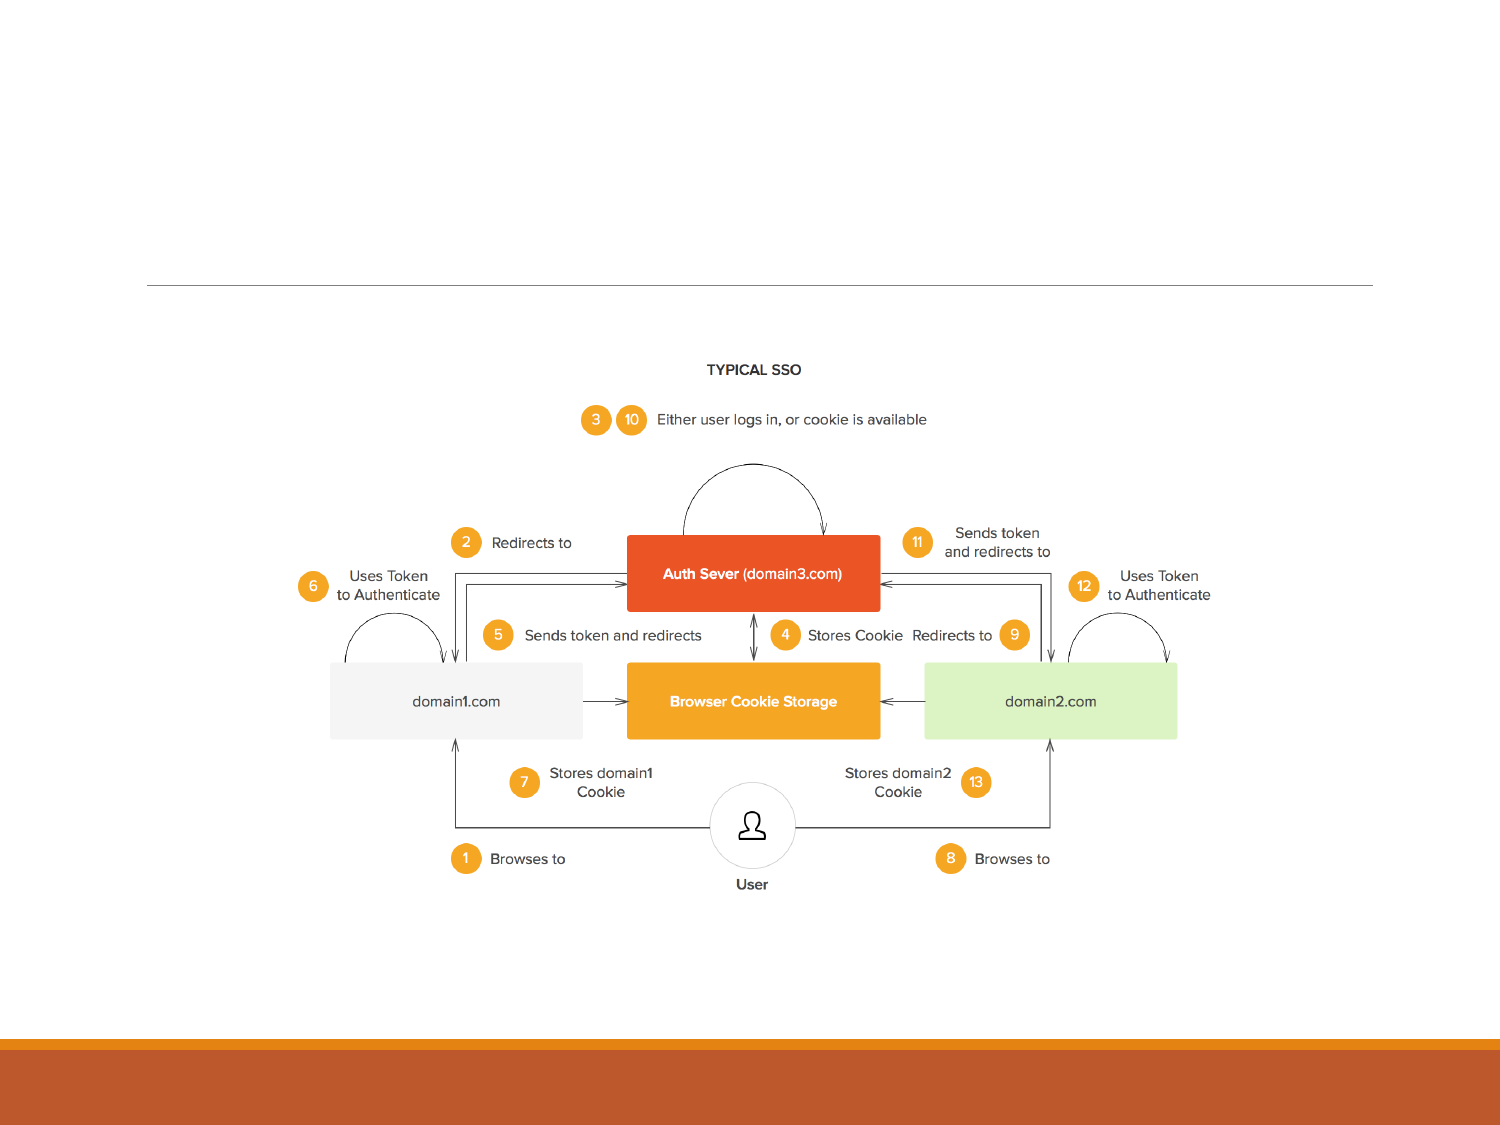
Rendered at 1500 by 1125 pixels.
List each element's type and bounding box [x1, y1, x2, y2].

list [280, 302, 1227, 964]
